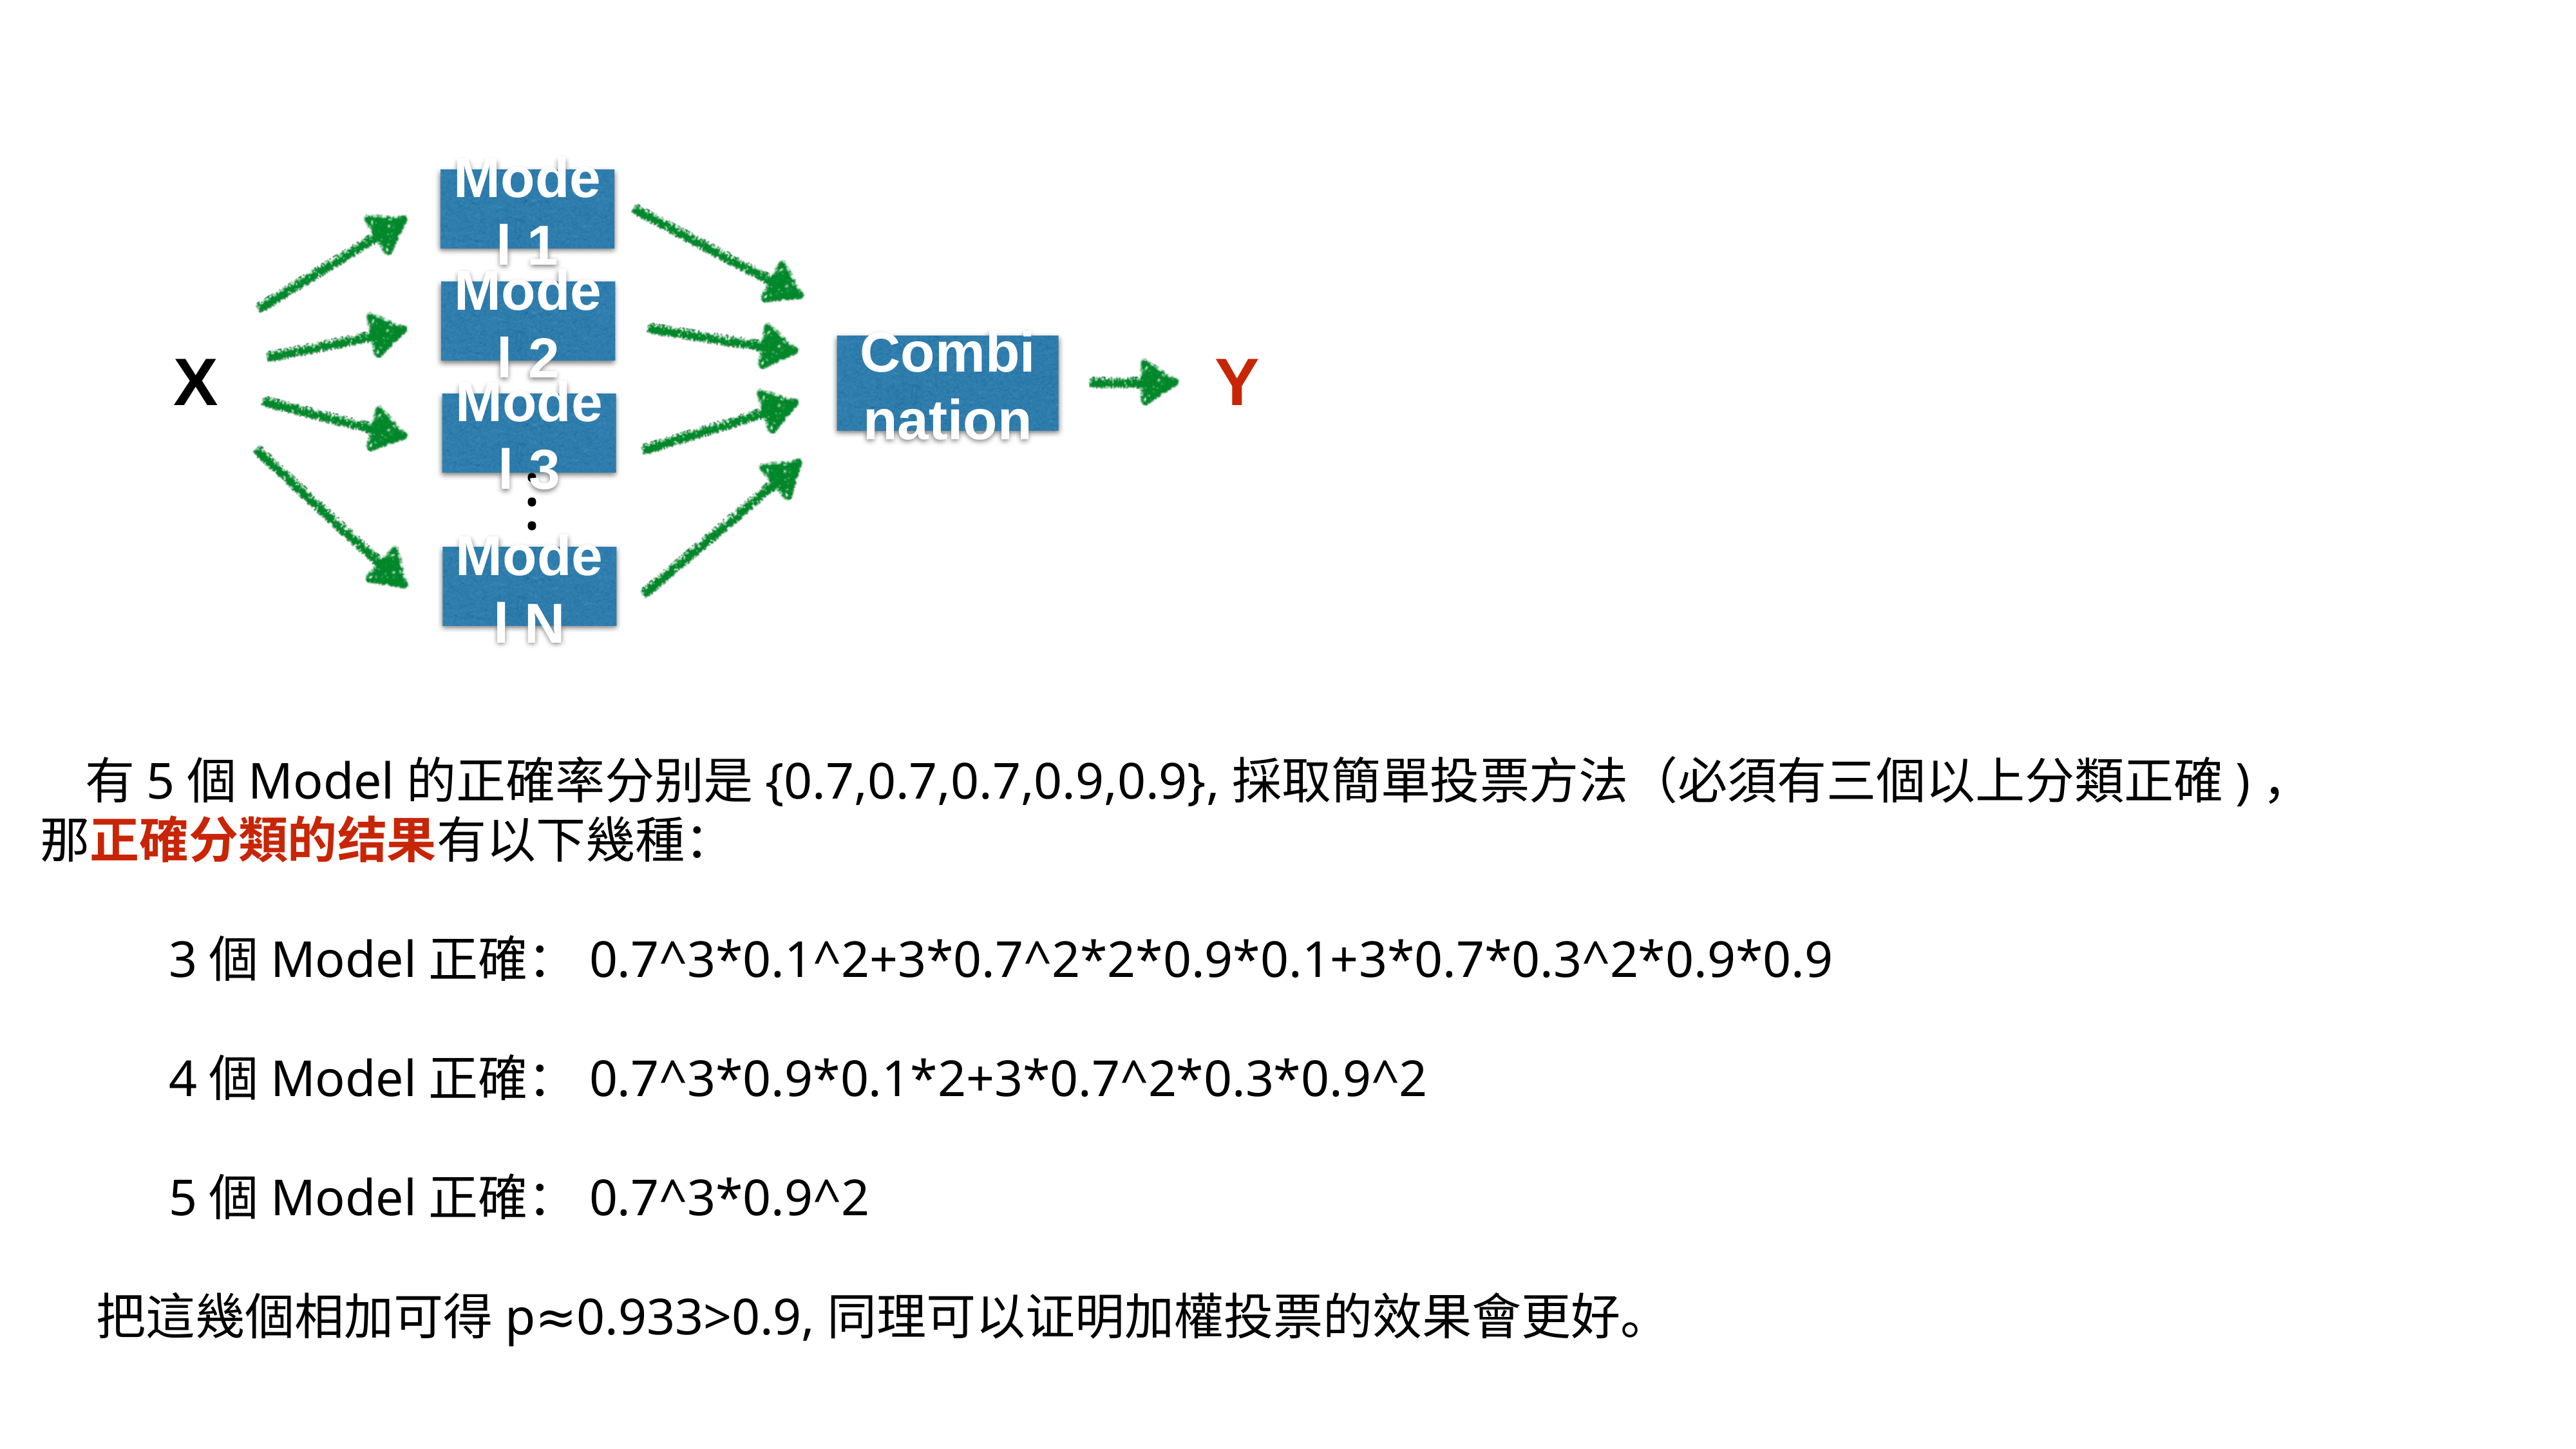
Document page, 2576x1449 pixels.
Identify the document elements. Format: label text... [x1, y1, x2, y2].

text_box 有5個Model的正確率分别是{0.7,0.7,0.7,0.9,0.9},採取簡單投票方法（必須有三個以上分類正確)， 那正確分類的结果有以下幾種： 3個Model正確：0.7^3*0.1^2+3*0.7^2*2*0.9*0.1+3*0.7*0.3^2*0.9*0.9 4個Model正確：0.7^3*0.9*0.1*2+3*0.7^2*0.3*0.9^2 5個Model正確：0.7^3*0.9^2 把這幾個相加可得p≈0.933>0.9,同理可以证明加權投票的效果會更好。 [32, 682, 2320, 1352]
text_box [166, 169, 1298, 626]
